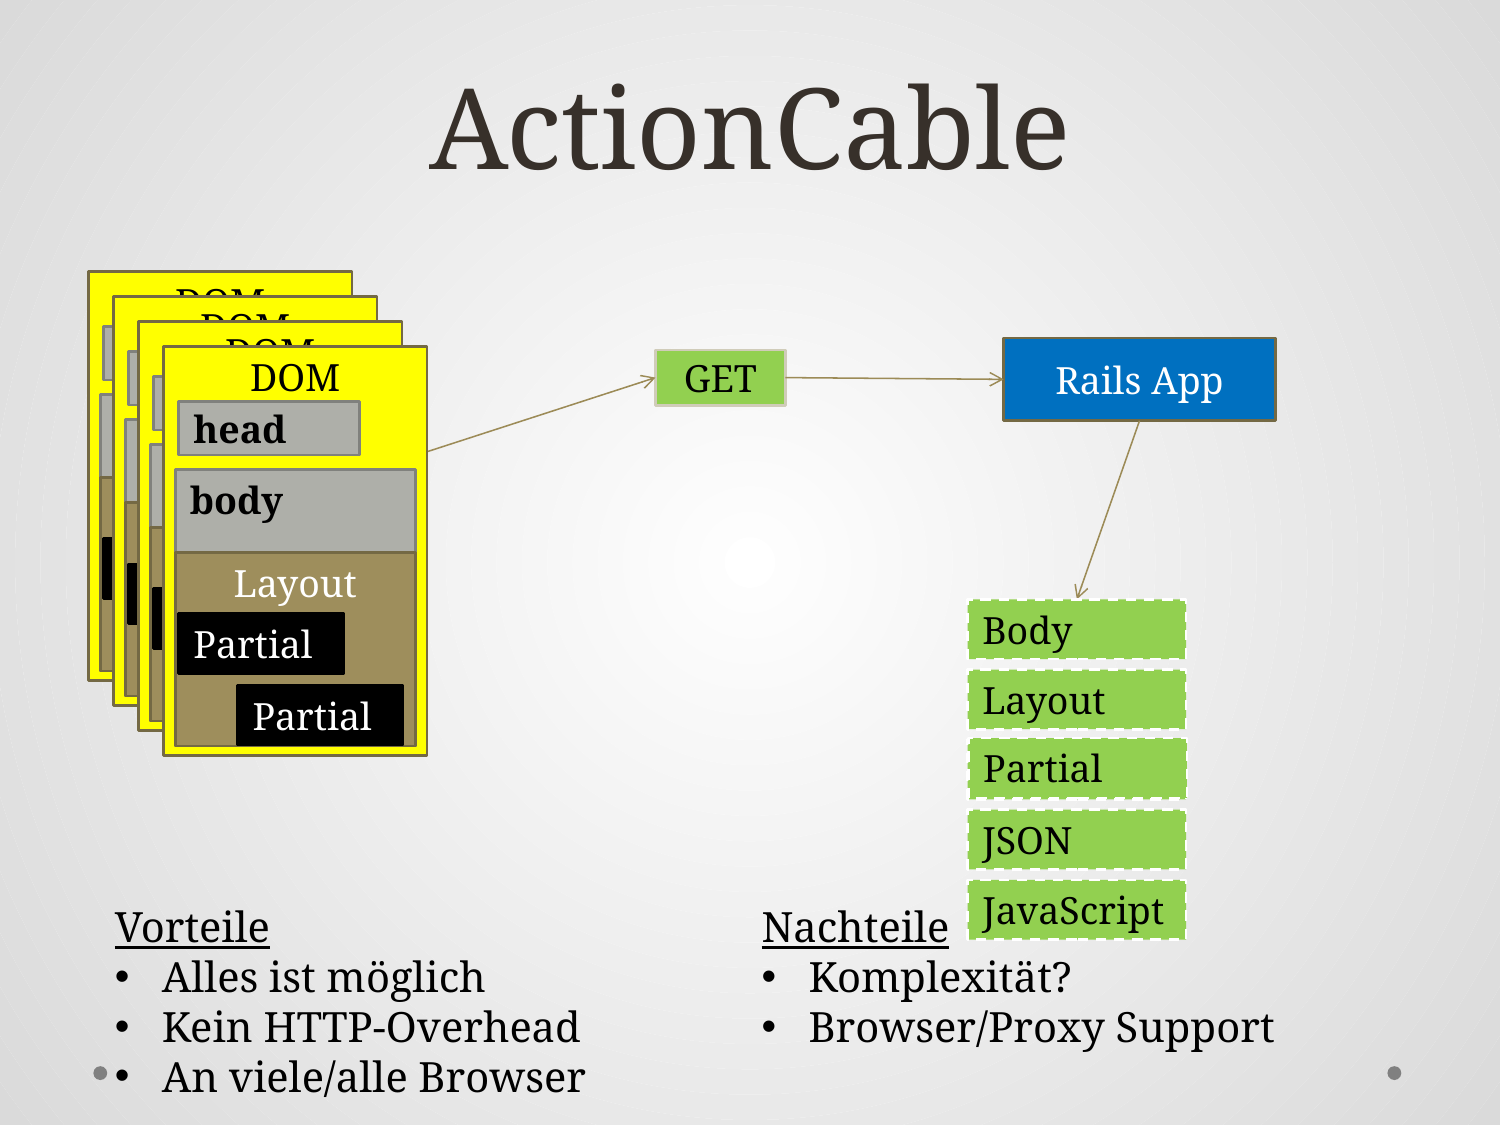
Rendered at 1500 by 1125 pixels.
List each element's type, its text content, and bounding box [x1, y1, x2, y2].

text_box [113, 296, 378, 706]
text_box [163, 346, 428, 756]
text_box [1076, 420, 1140, 597]
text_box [967, 599, 1187, 941]
text_box Vorteile Alles ist möglich Kein HTTP-Overhead An viele/alle Browser Nachteile Komplexität? Browser/Proxy Support [100, 893, 1424, 1053]
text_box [138, 321, 403, 731]
text_box Rails App [1002, 337, 1277, 422]
text_box GET [654, 349, 787, 407]
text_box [432, 377, 656, 477]
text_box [88, 271, 353, 681]
title ActionCable [75, 0, 1425, 263]
